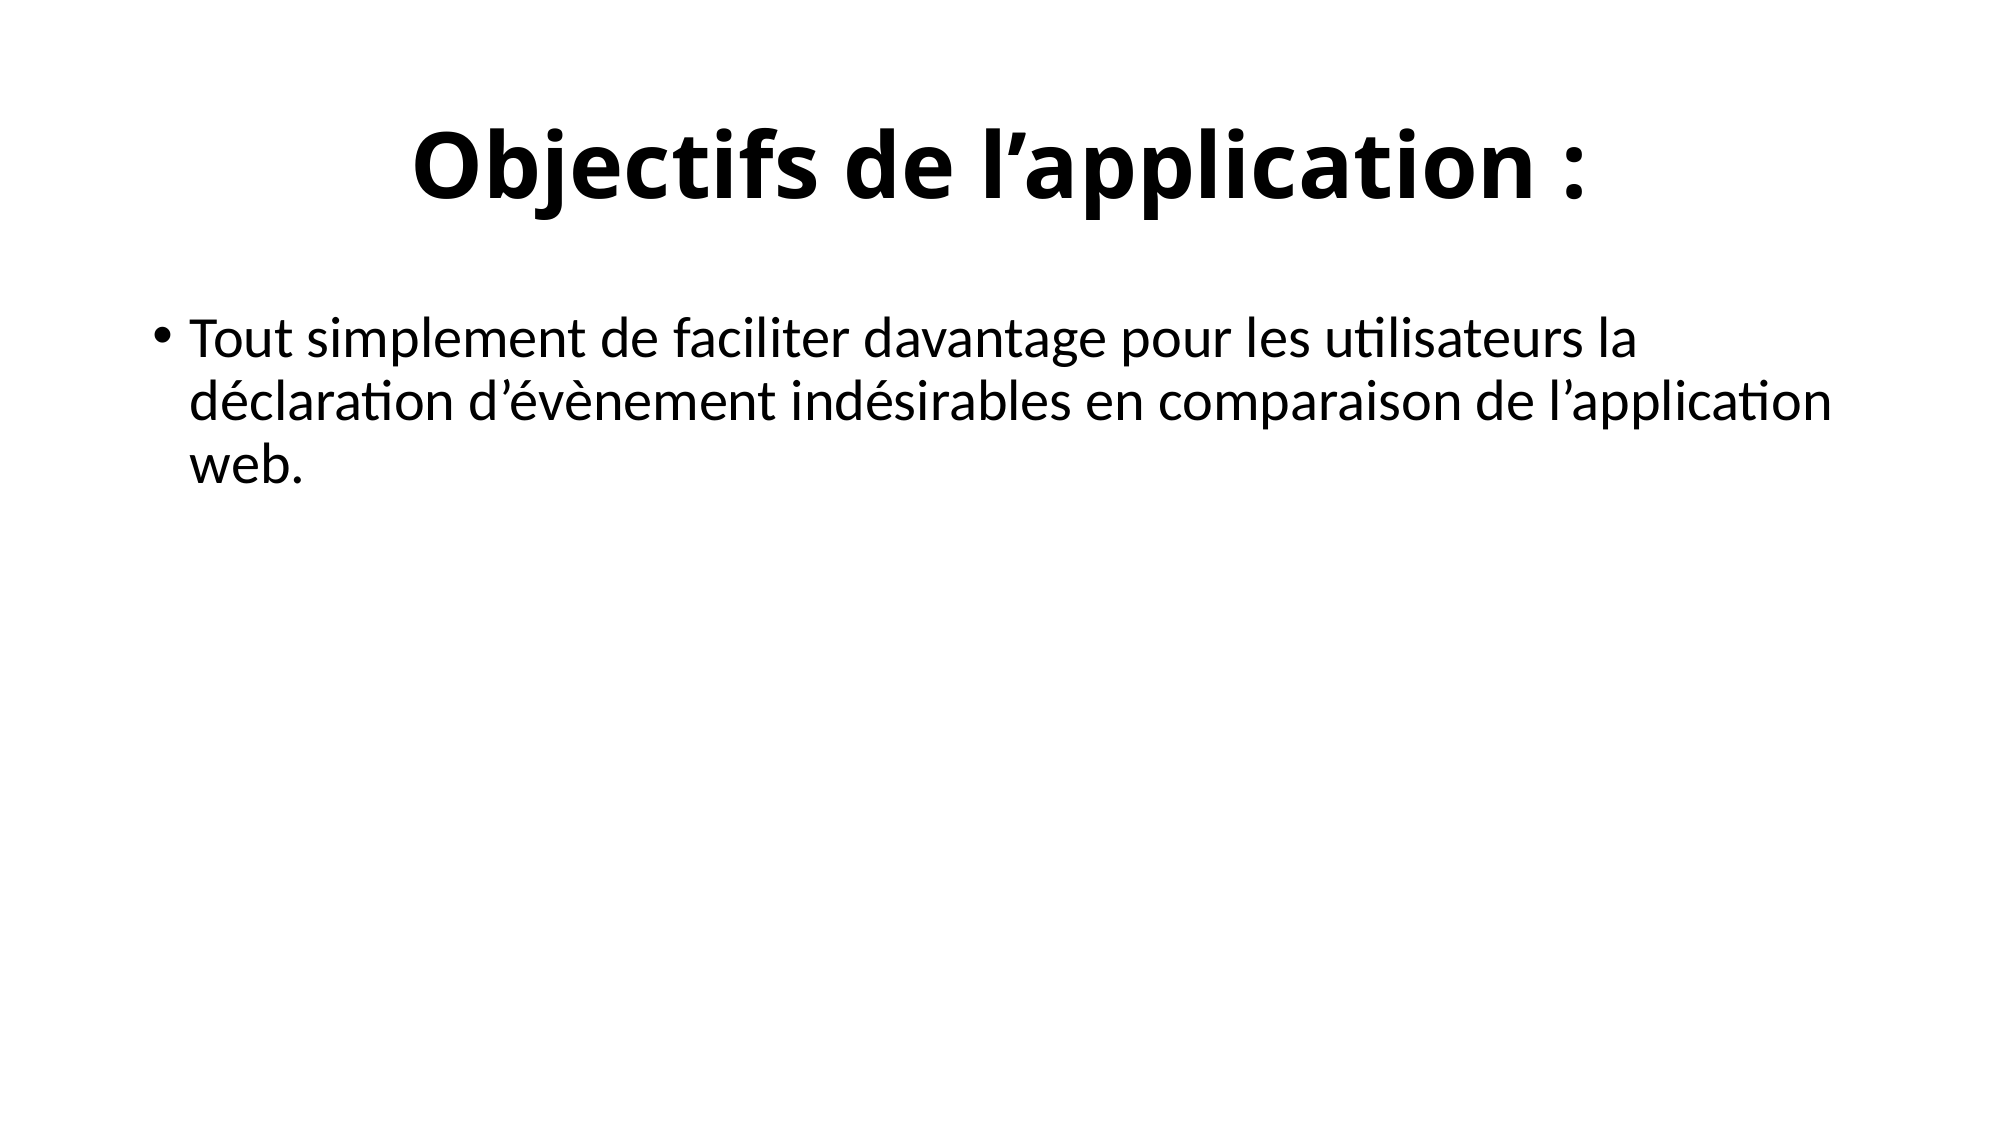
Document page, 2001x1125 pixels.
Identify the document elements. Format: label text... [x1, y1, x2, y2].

title Objectifs de l’application : [137, 59, 1863, 278]
list Tout simplement de faciliter davantage pour les utilisateurs la déclaration d’évènement indésirables en comparaison de l’application web. [137, 299, 1863, 1014]
